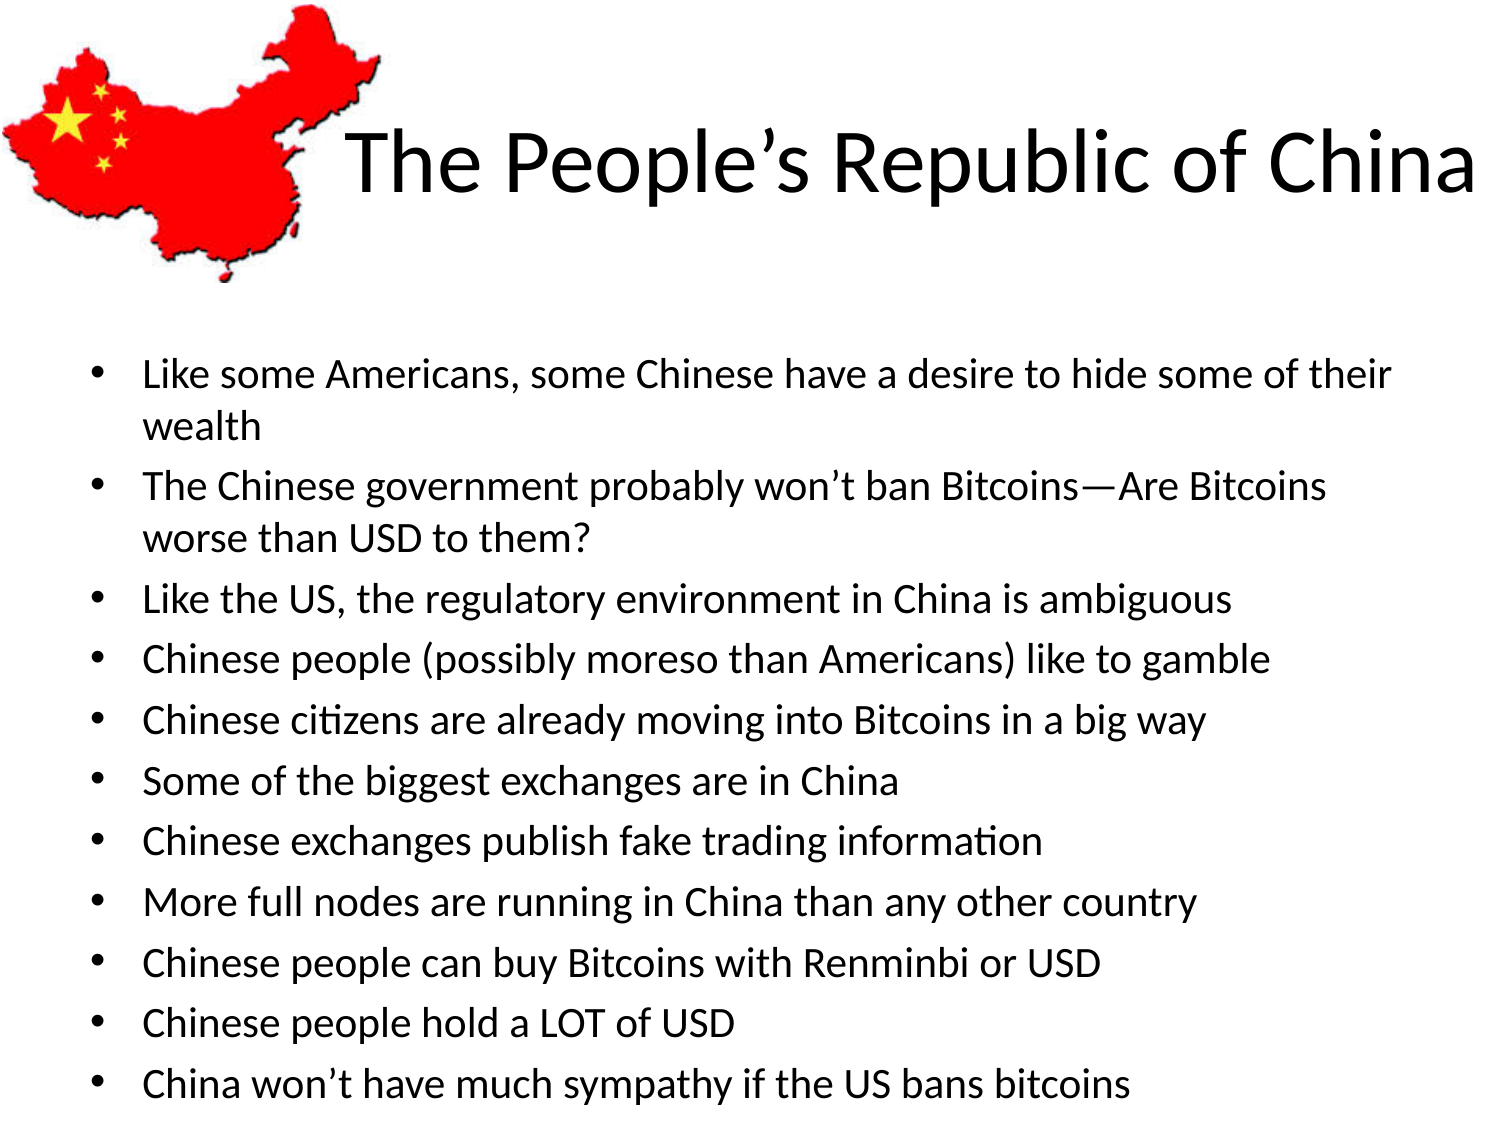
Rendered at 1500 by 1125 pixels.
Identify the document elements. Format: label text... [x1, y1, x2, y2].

list Like some Americans, some Chinese have a desire to hide some of their wealth The Chinese government probably won’t ban Bitcoins—Are Bitcoins worse than USD to them? Like the US, the regulatory environment in China is ambiguous Chinese people (possibly moreso than Americans) like to gamble Chinese citizens are already moving into Bitcoins in a big way Some of the biggest exchanges are in China Chinese exchanges publish fake trading information More full nodes are running in China than any other country Chinese people can buy Bitcoins with Renminbi or USD Chinese people hold a LOT of USD China won’t have much sympathy if the US bans bitcoins [75, 337, 1425, 1125]
picture [2, 4, 444, 283]
title The People’s Republic of China [449, 75, 1500, 238]
